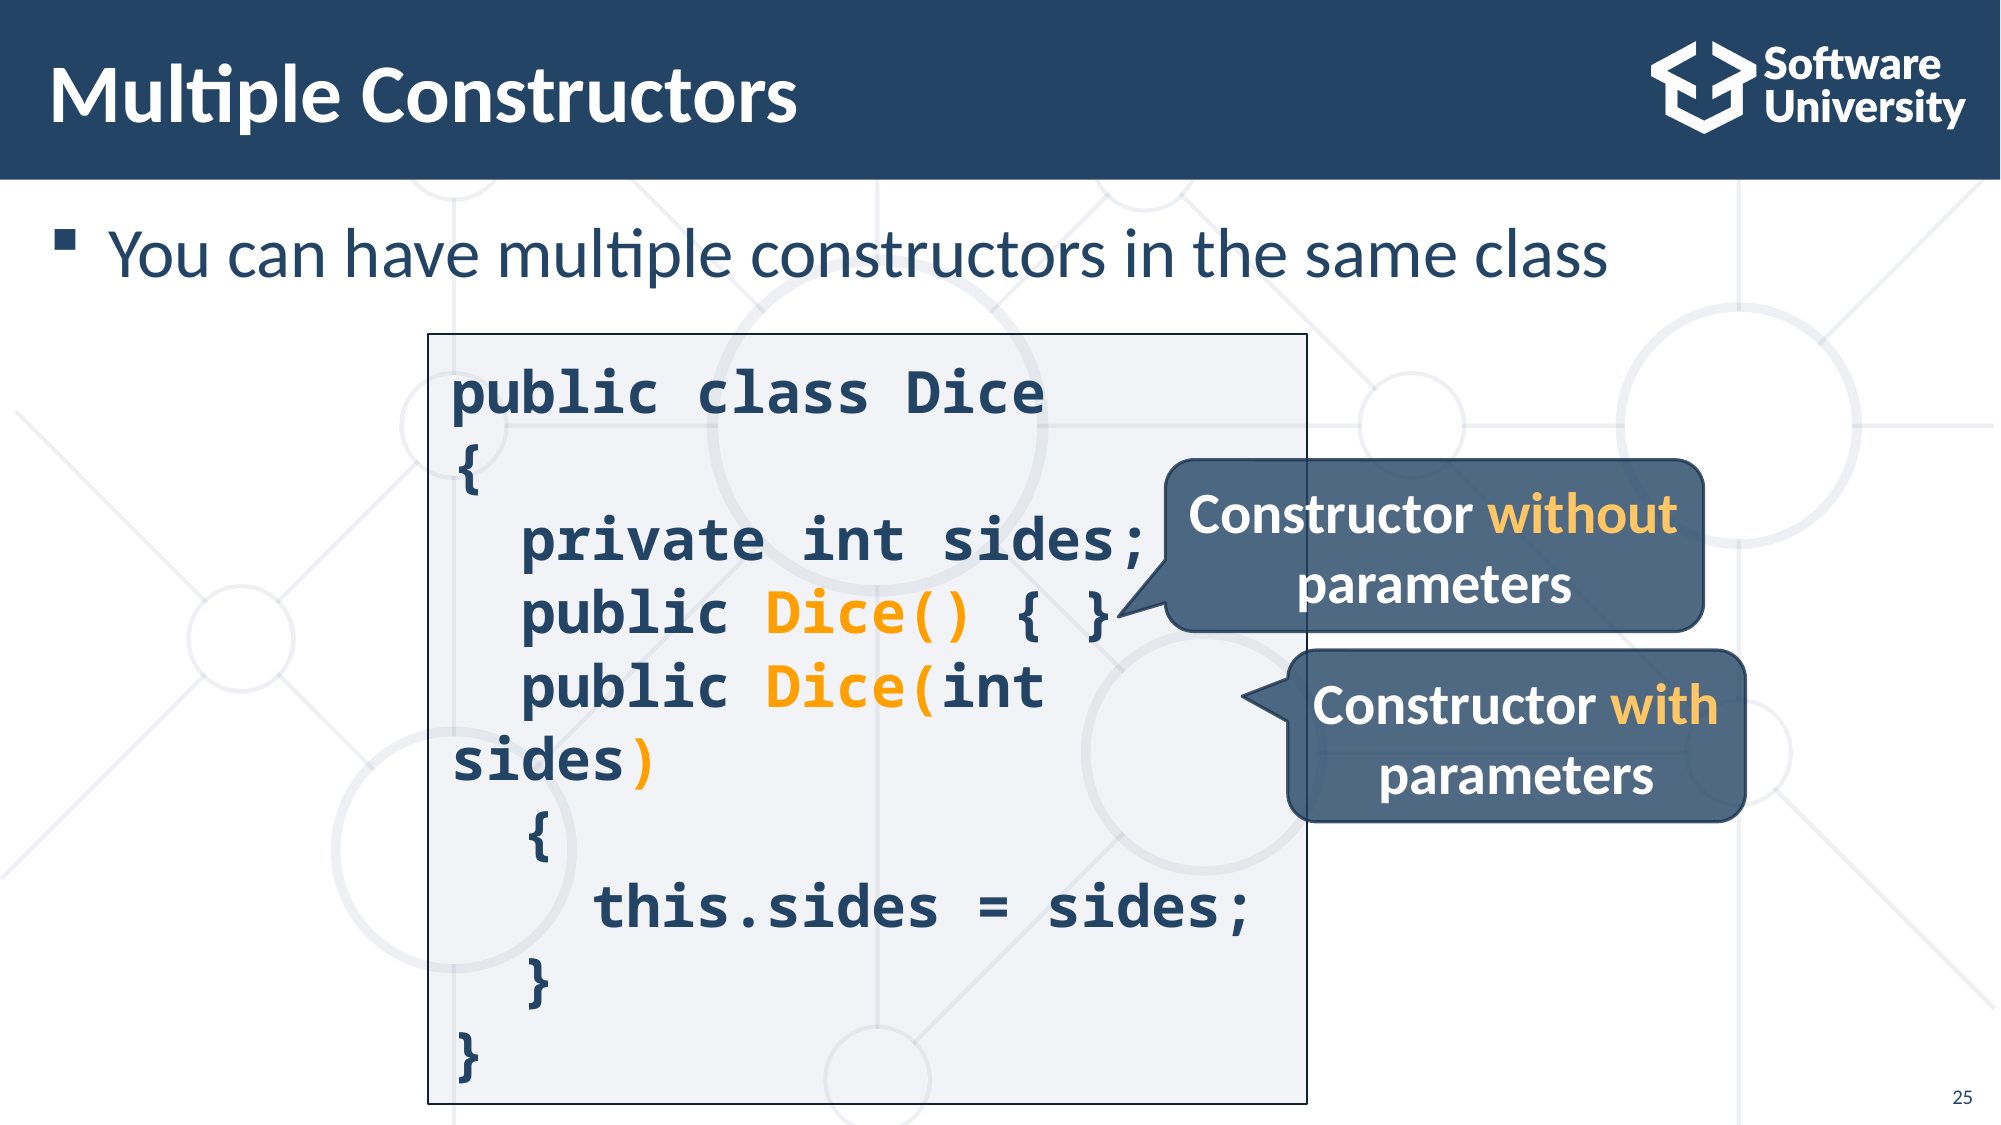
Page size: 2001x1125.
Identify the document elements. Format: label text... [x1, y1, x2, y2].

title Multiple Constructors [31, 16, 1625, 162]
text_box Constructor without parameters [1116, 457, 1706, 634]
picture [1651, 41, 1966, 134]
list You can have multiple constructors in the same class [31, 196, 1970, 1104]
slide_number 25 [1927, 1067, 1989, 1117]
text_box Constructor with parameters [1240, 647, 1748, 824]
text_box public class Dice { private int sides; public Dice() { } public Dice(int sides) { this.sides = sides; } } [428, 333, 1307, 1104]
